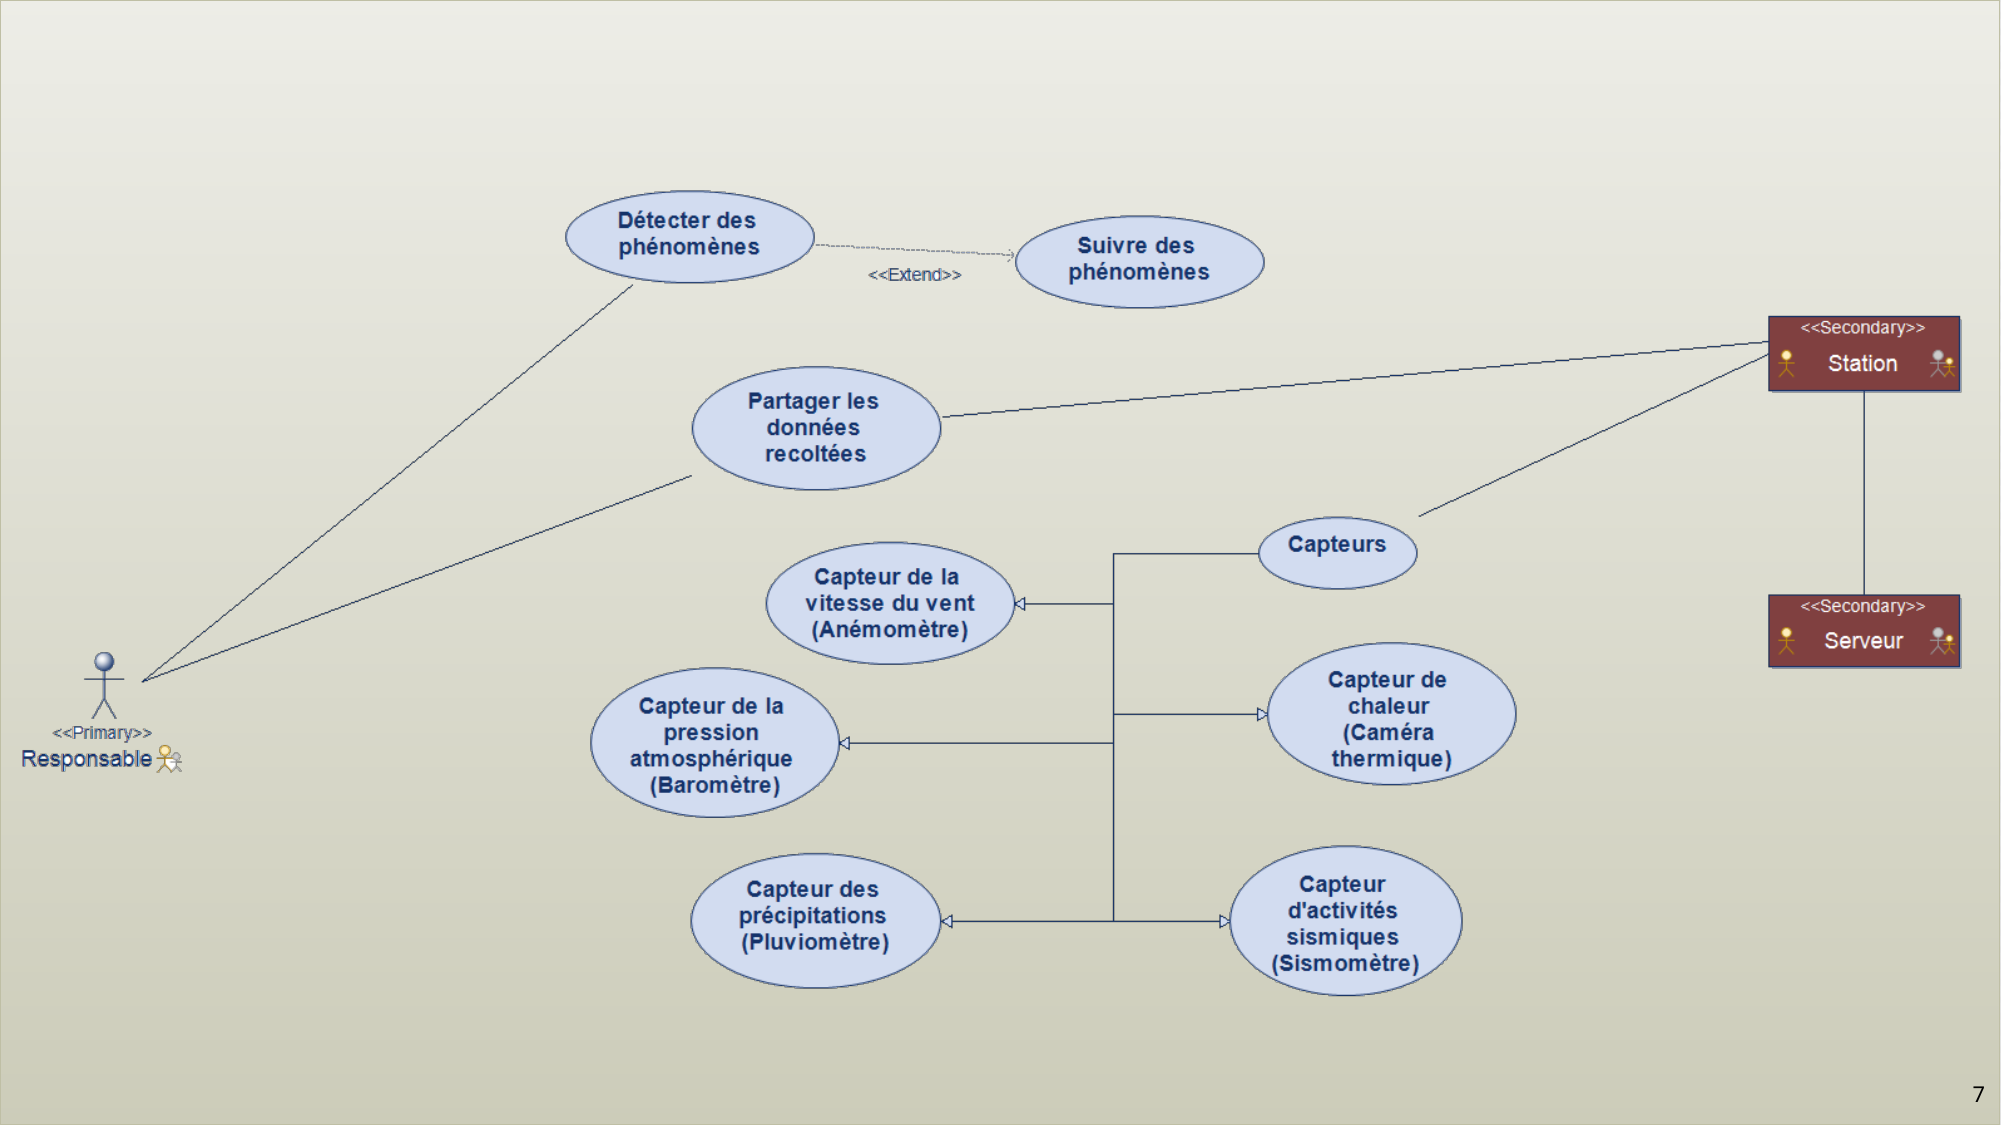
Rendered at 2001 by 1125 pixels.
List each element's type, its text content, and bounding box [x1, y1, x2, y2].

picture [8, 178, 1975, 1010]
text_box [0, 0, 2000, 1125]
slide_number 7 [1896, 1065, 2000, 1125]
